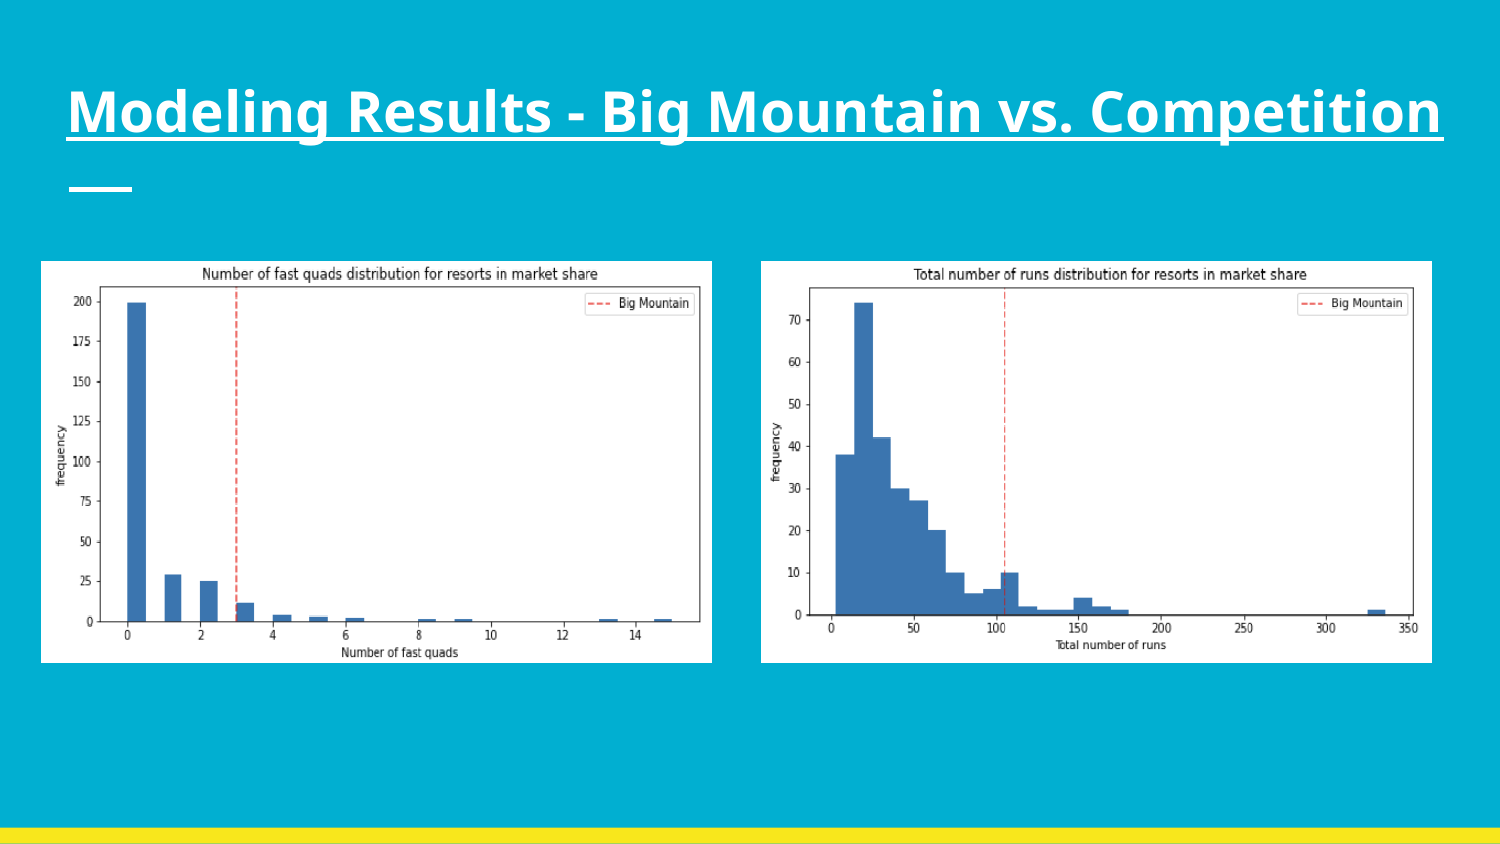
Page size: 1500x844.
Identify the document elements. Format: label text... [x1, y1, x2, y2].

picture [761, 261, 1432, 664]
title Modeling Results - Big Mountain vs. Competition [51, 61, 1467, 167]
picture [40, 261, 712, 664]
